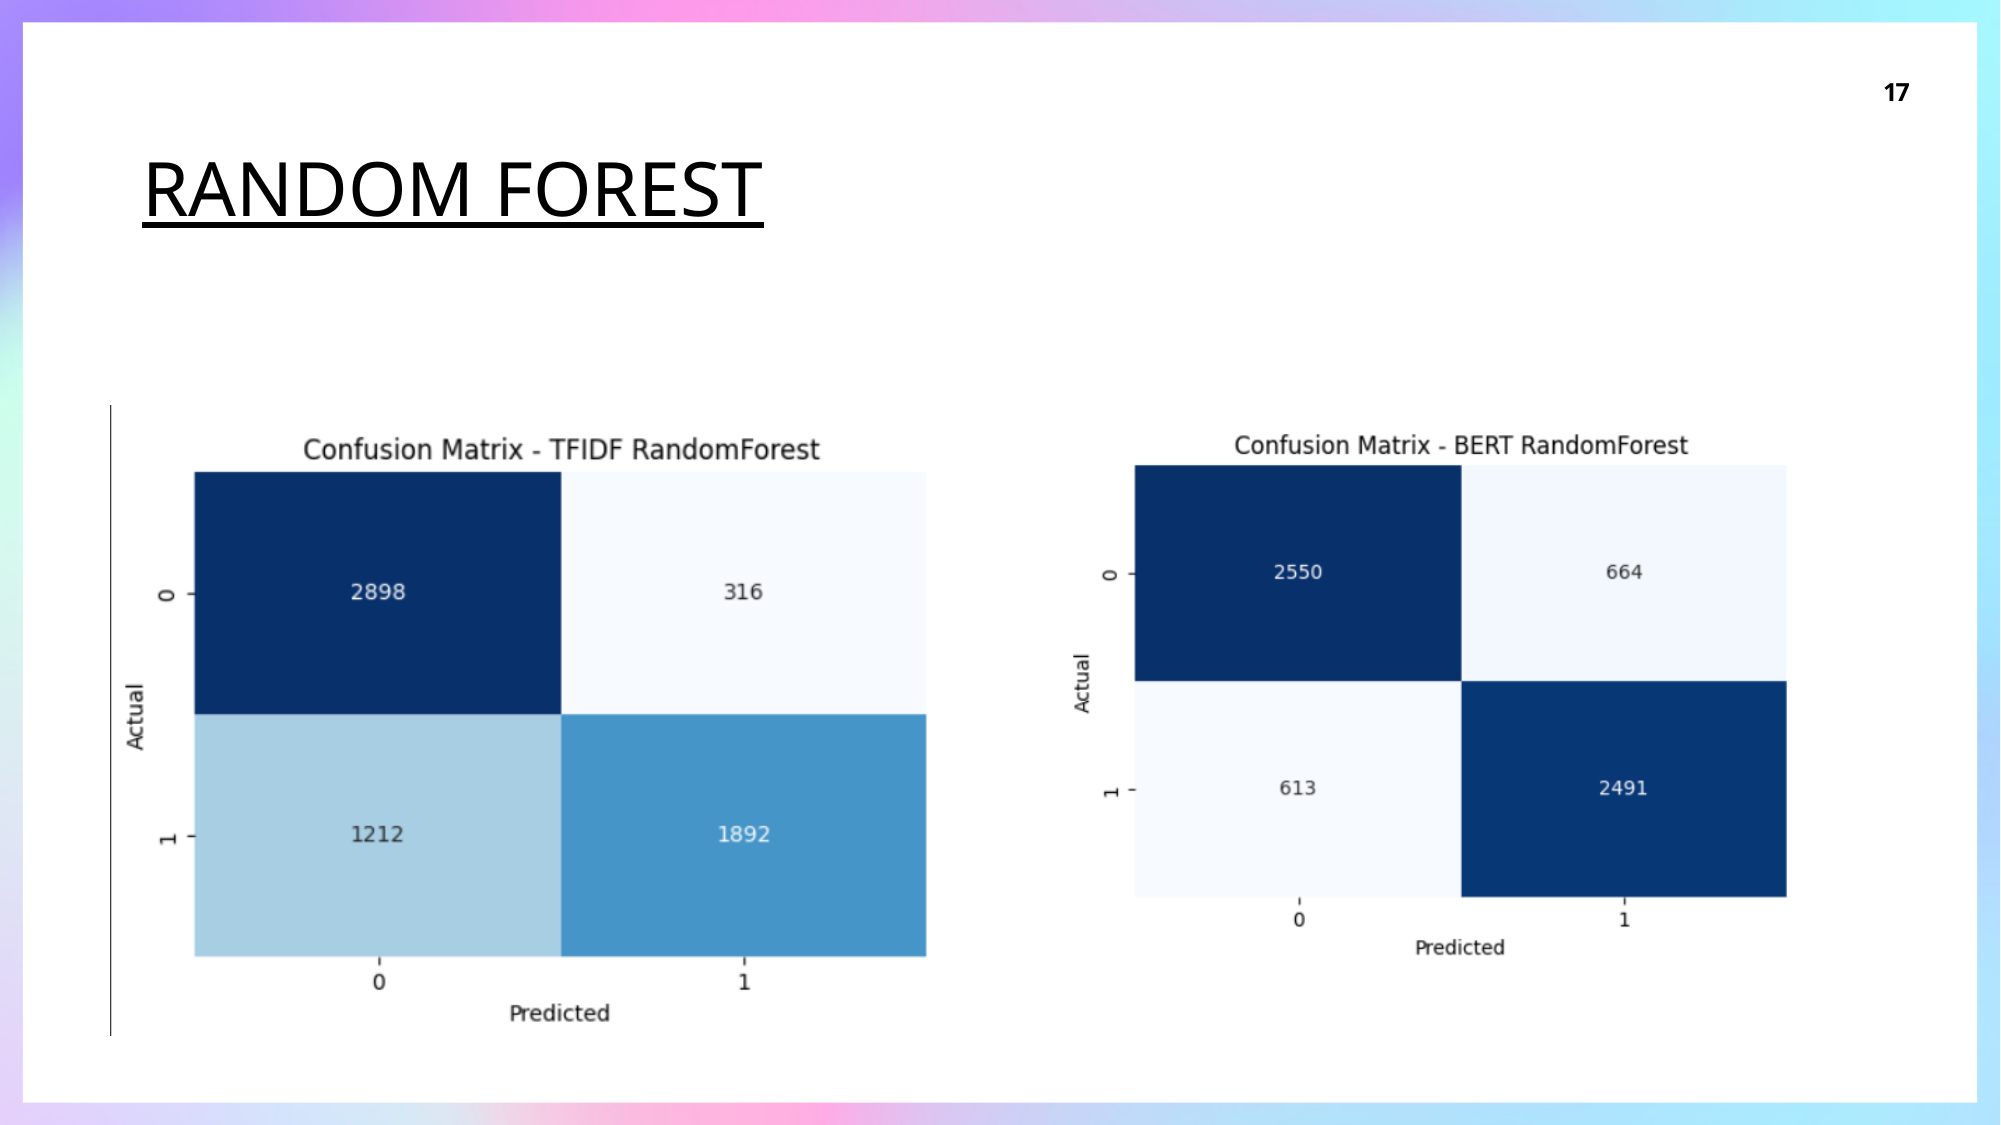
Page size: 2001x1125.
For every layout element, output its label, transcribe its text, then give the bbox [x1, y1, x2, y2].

picture [0, 0, 2001, 1125]
title RANDOM FOREST [127, 47, 1827, 241]
slide_number 17 [1747, 76, 1925, 150]
